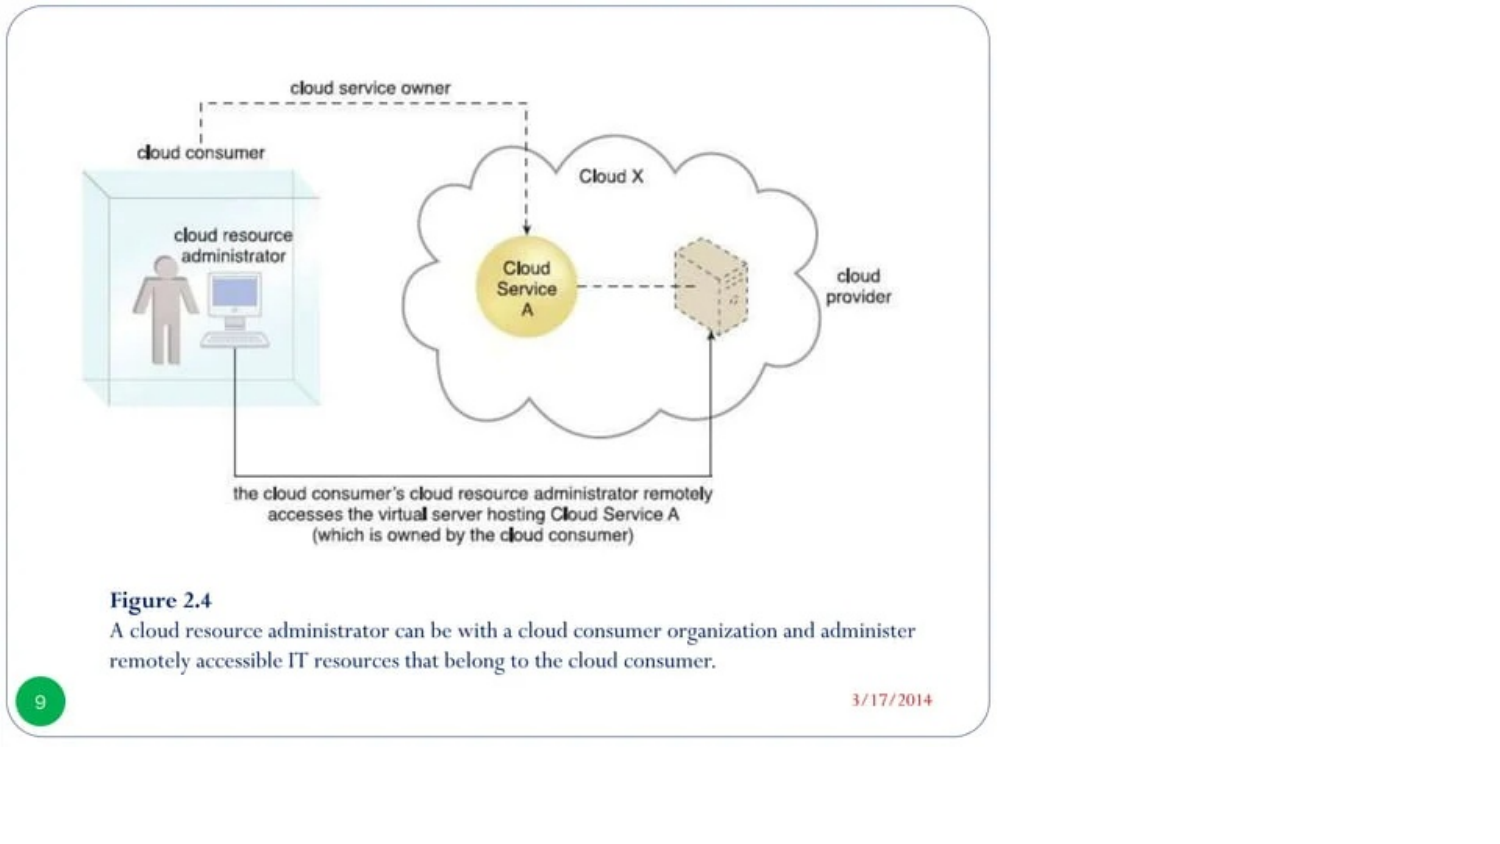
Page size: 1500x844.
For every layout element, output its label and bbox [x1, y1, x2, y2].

picture [0, 0, 997, 748]
